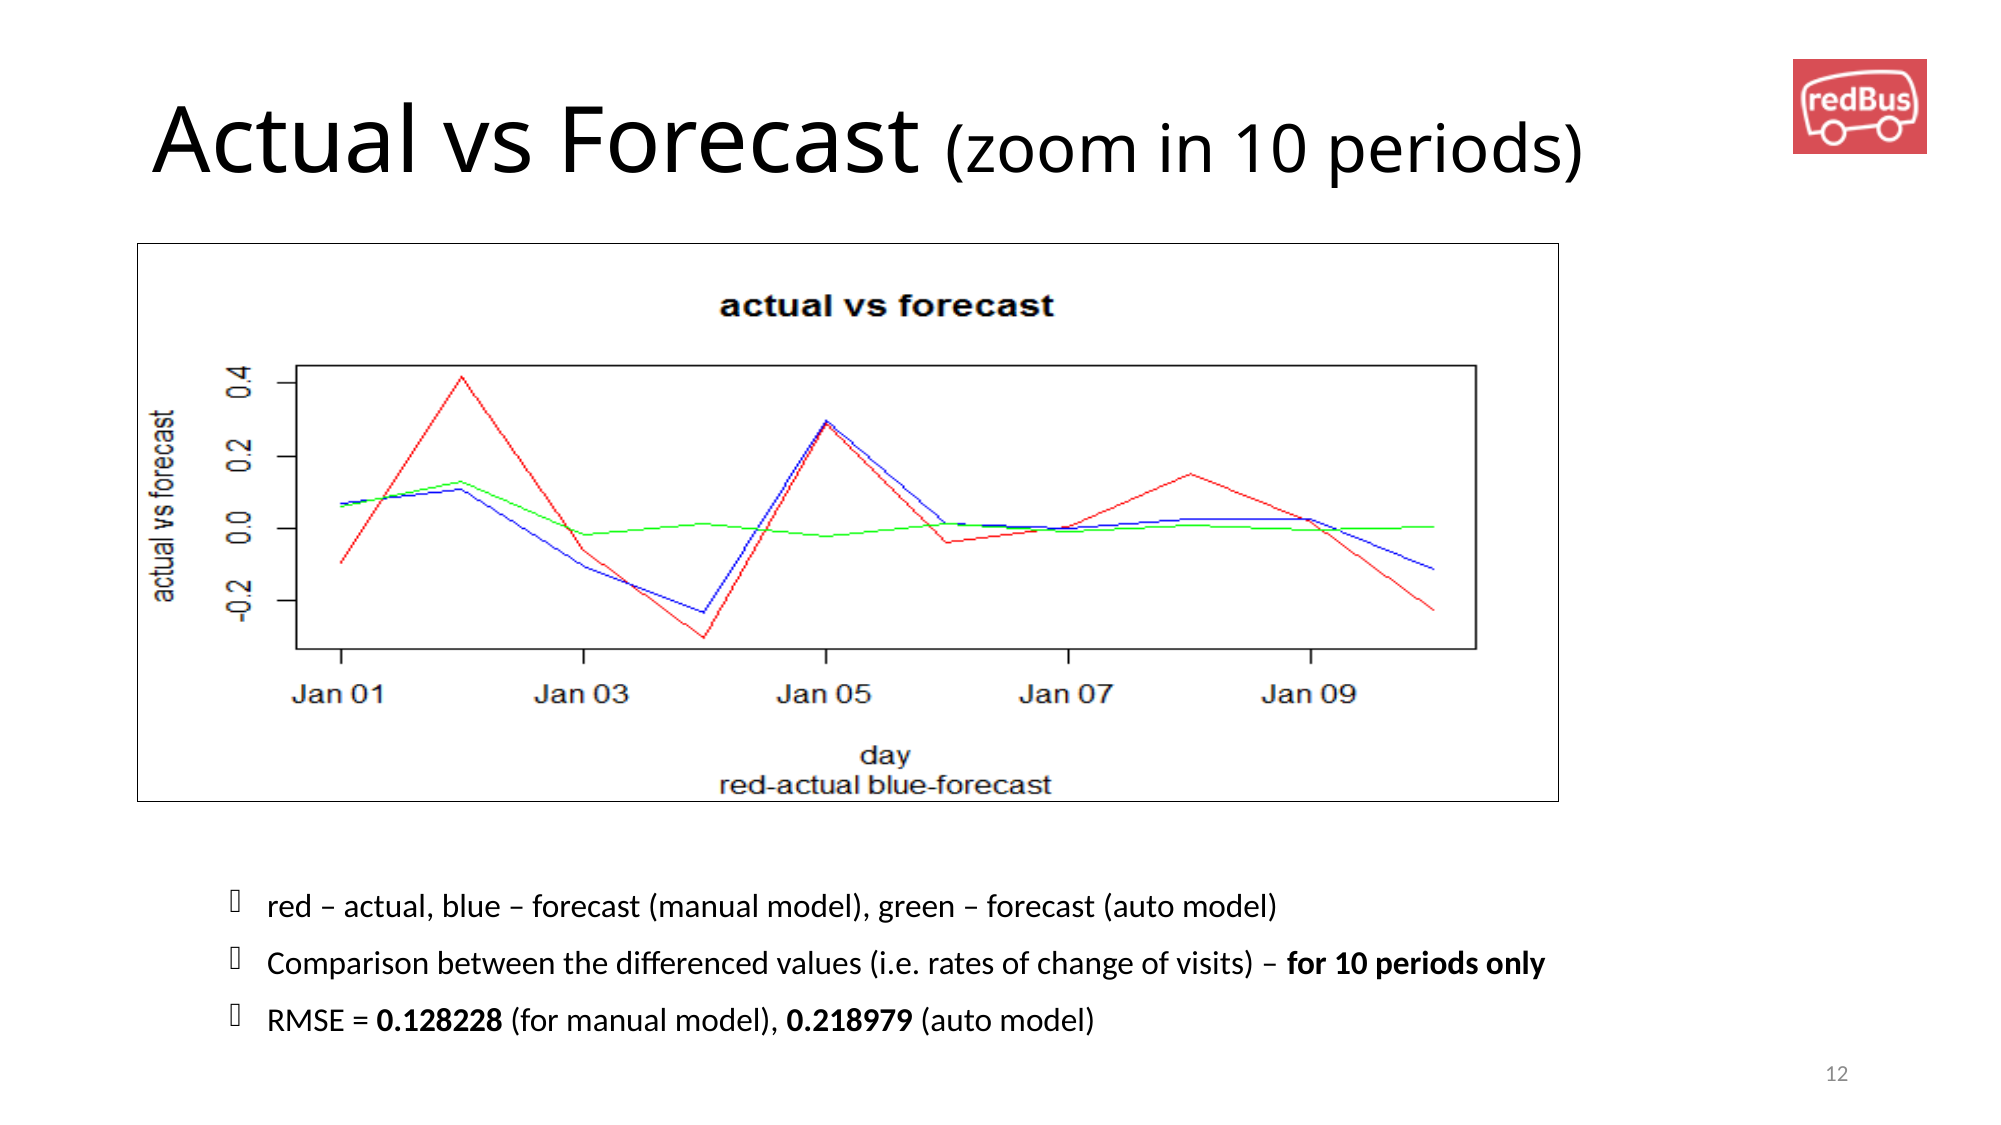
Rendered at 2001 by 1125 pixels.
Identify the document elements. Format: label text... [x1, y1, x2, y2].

slide_number 12 [1413, 1042, 1864, 1103]
picture [137, 243, 1559, 802]
list red – actual, blue – forecast (manual model), green – forecast (auto model) Comparison between the differenced values (i.e. rates of change of visits) – for 10 periods only RMSE = 0.128228 (for manual model), 0.218979 (auto model) [214, 881, 1794, 1058]
picture [1793, 59, 1927, 154]
title Actual vs Forecast (zoom in 10 periods) [137, 59, 1863, 227]
